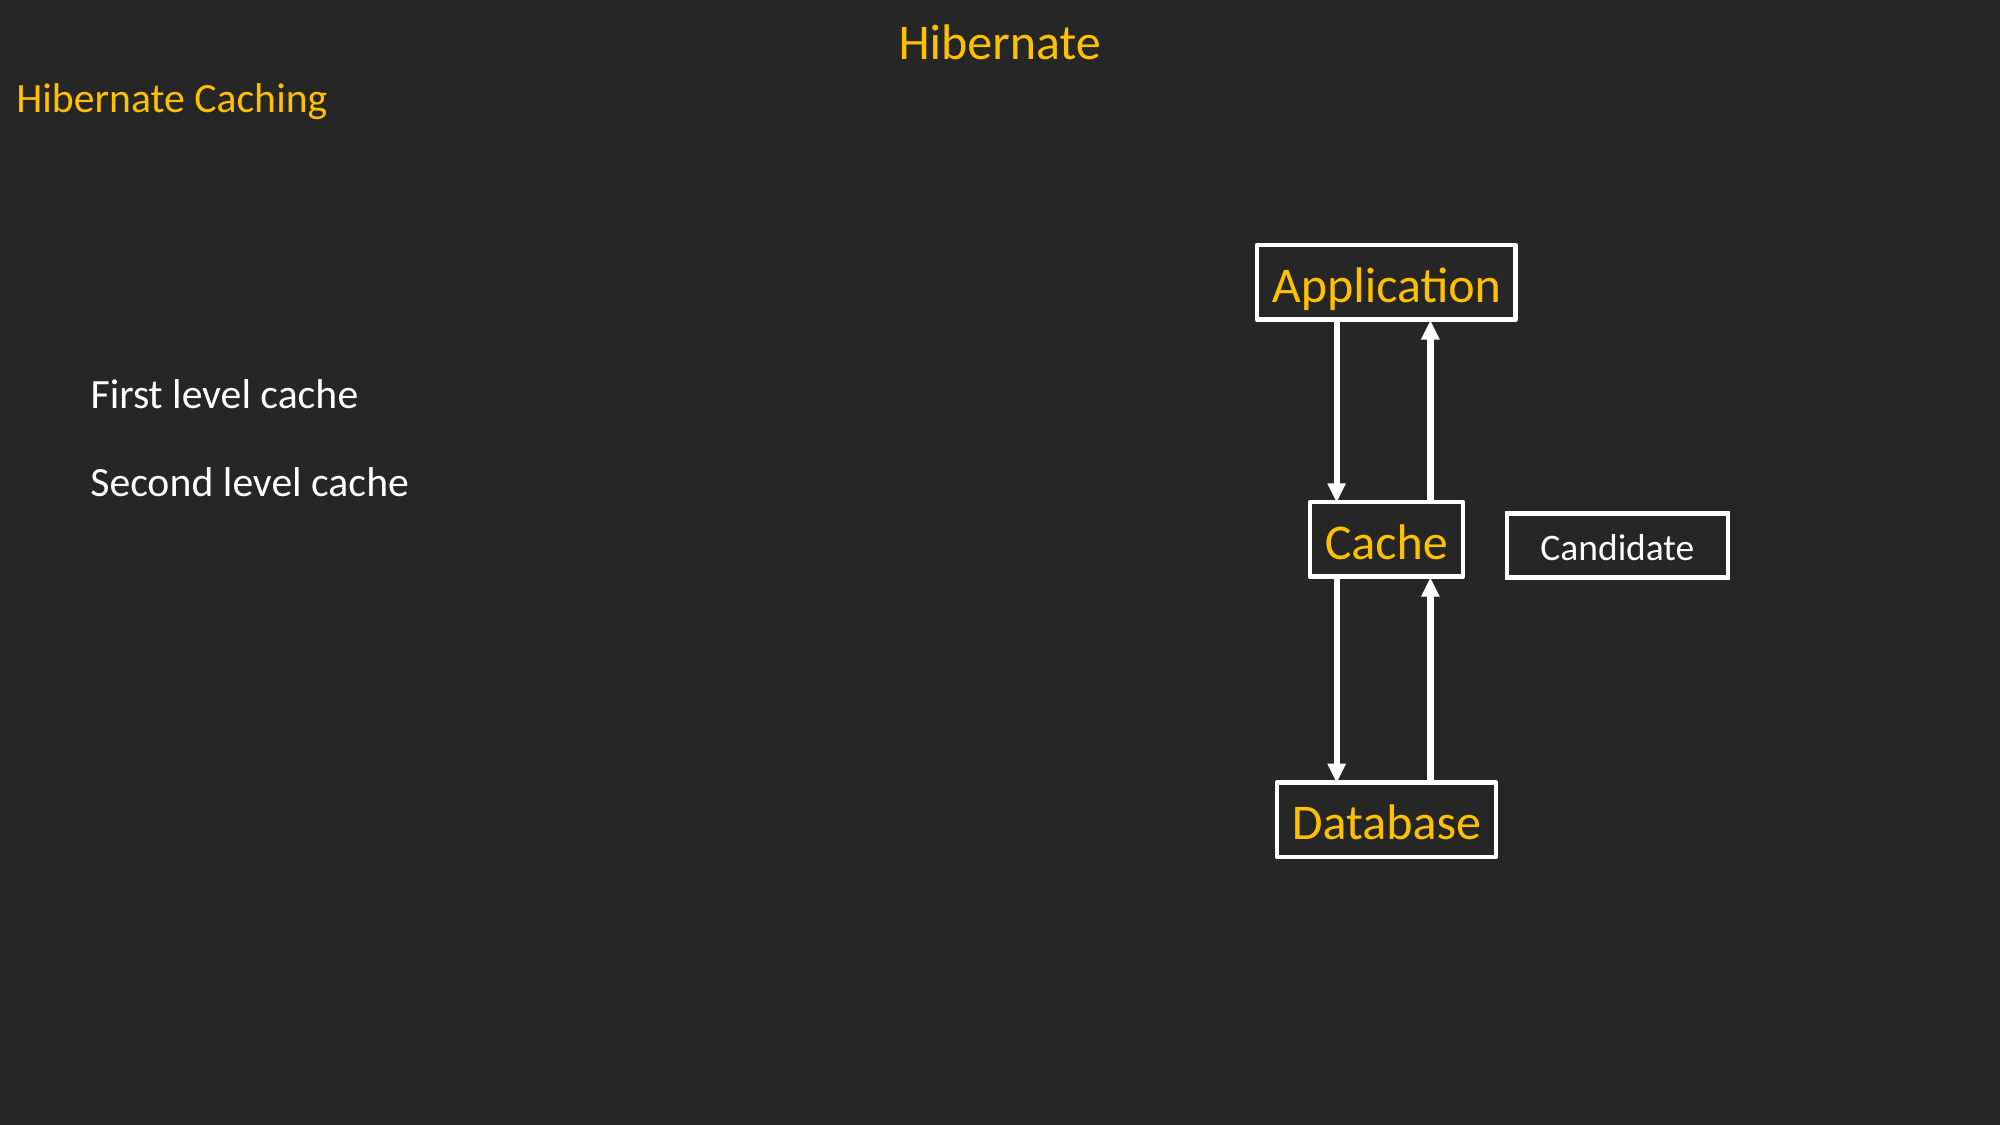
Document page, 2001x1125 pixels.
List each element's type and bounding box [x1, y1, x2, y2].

text_box [1506, 512, 1729, 579]
text_box [1, 63, 343, 129]
text_box [75, 359, 374, 425]
text_box [883, 2, 1117, 78]
text_box [75, 447, 425, 513]
text_box [1257, 244, 1516, 858]
